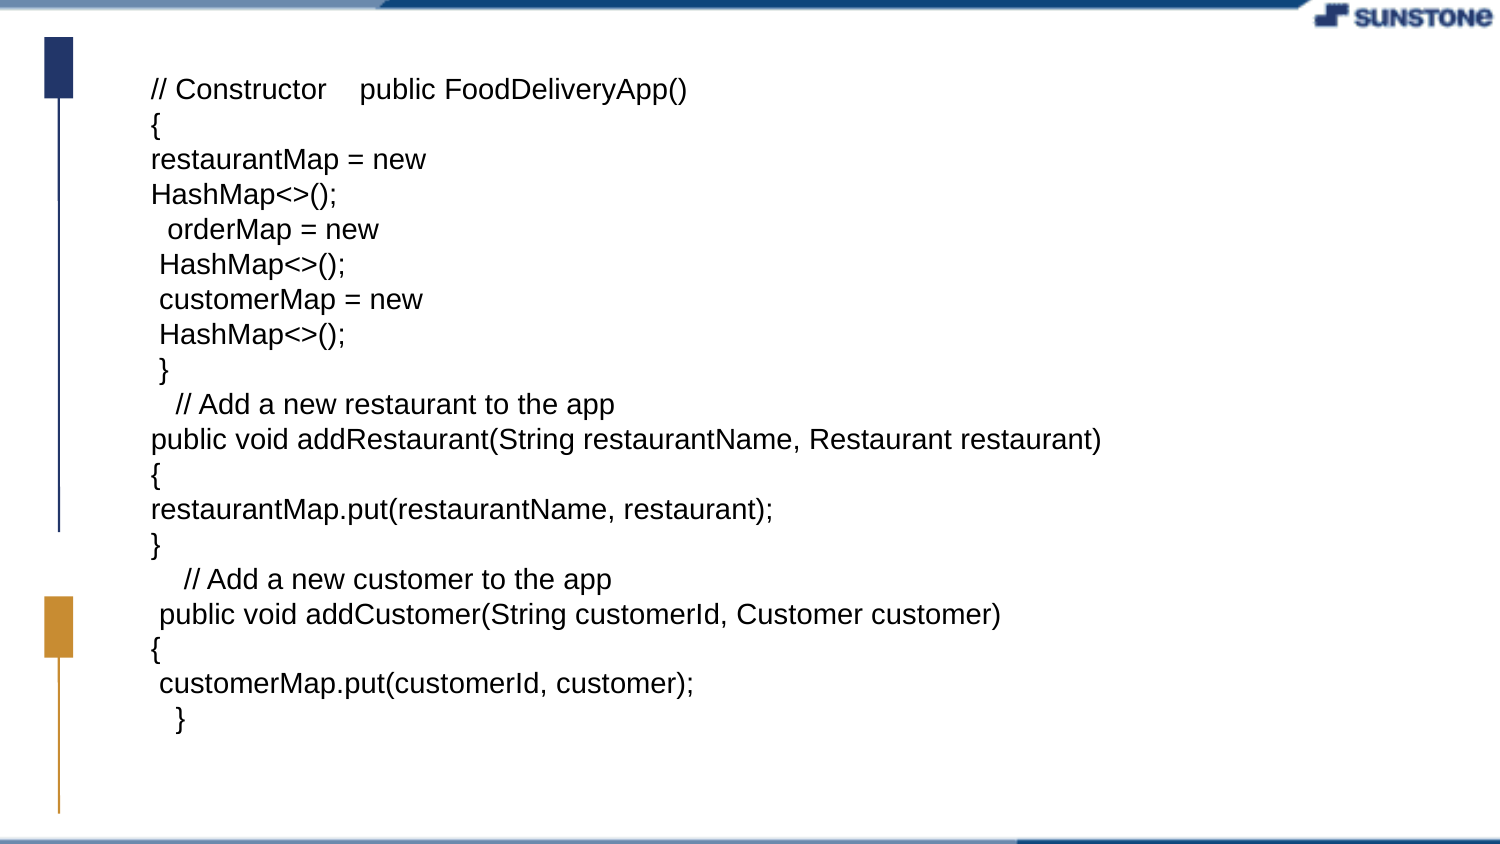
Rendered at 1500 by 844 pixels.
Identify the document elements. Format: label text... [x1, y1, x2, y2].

picture [0, 0, 1500, 844]
text_box // Constructor public FoodDeliveryApp() { restaurantMap = new HashMap<>(); orderMap = new HashMap<>(); customerMap = new HashMap<>(); } // Add a new restaurant to the app public void addRestaurant(String restaurantName, Restaurant restaurant) { restaurantMap.put(restaurantName, restaurant); } // Add a new customer to the app public void addCustomer(String customerId, Customer customer) { customerMap.put(customerId, customer); } [135, 63, 1457, 743]
